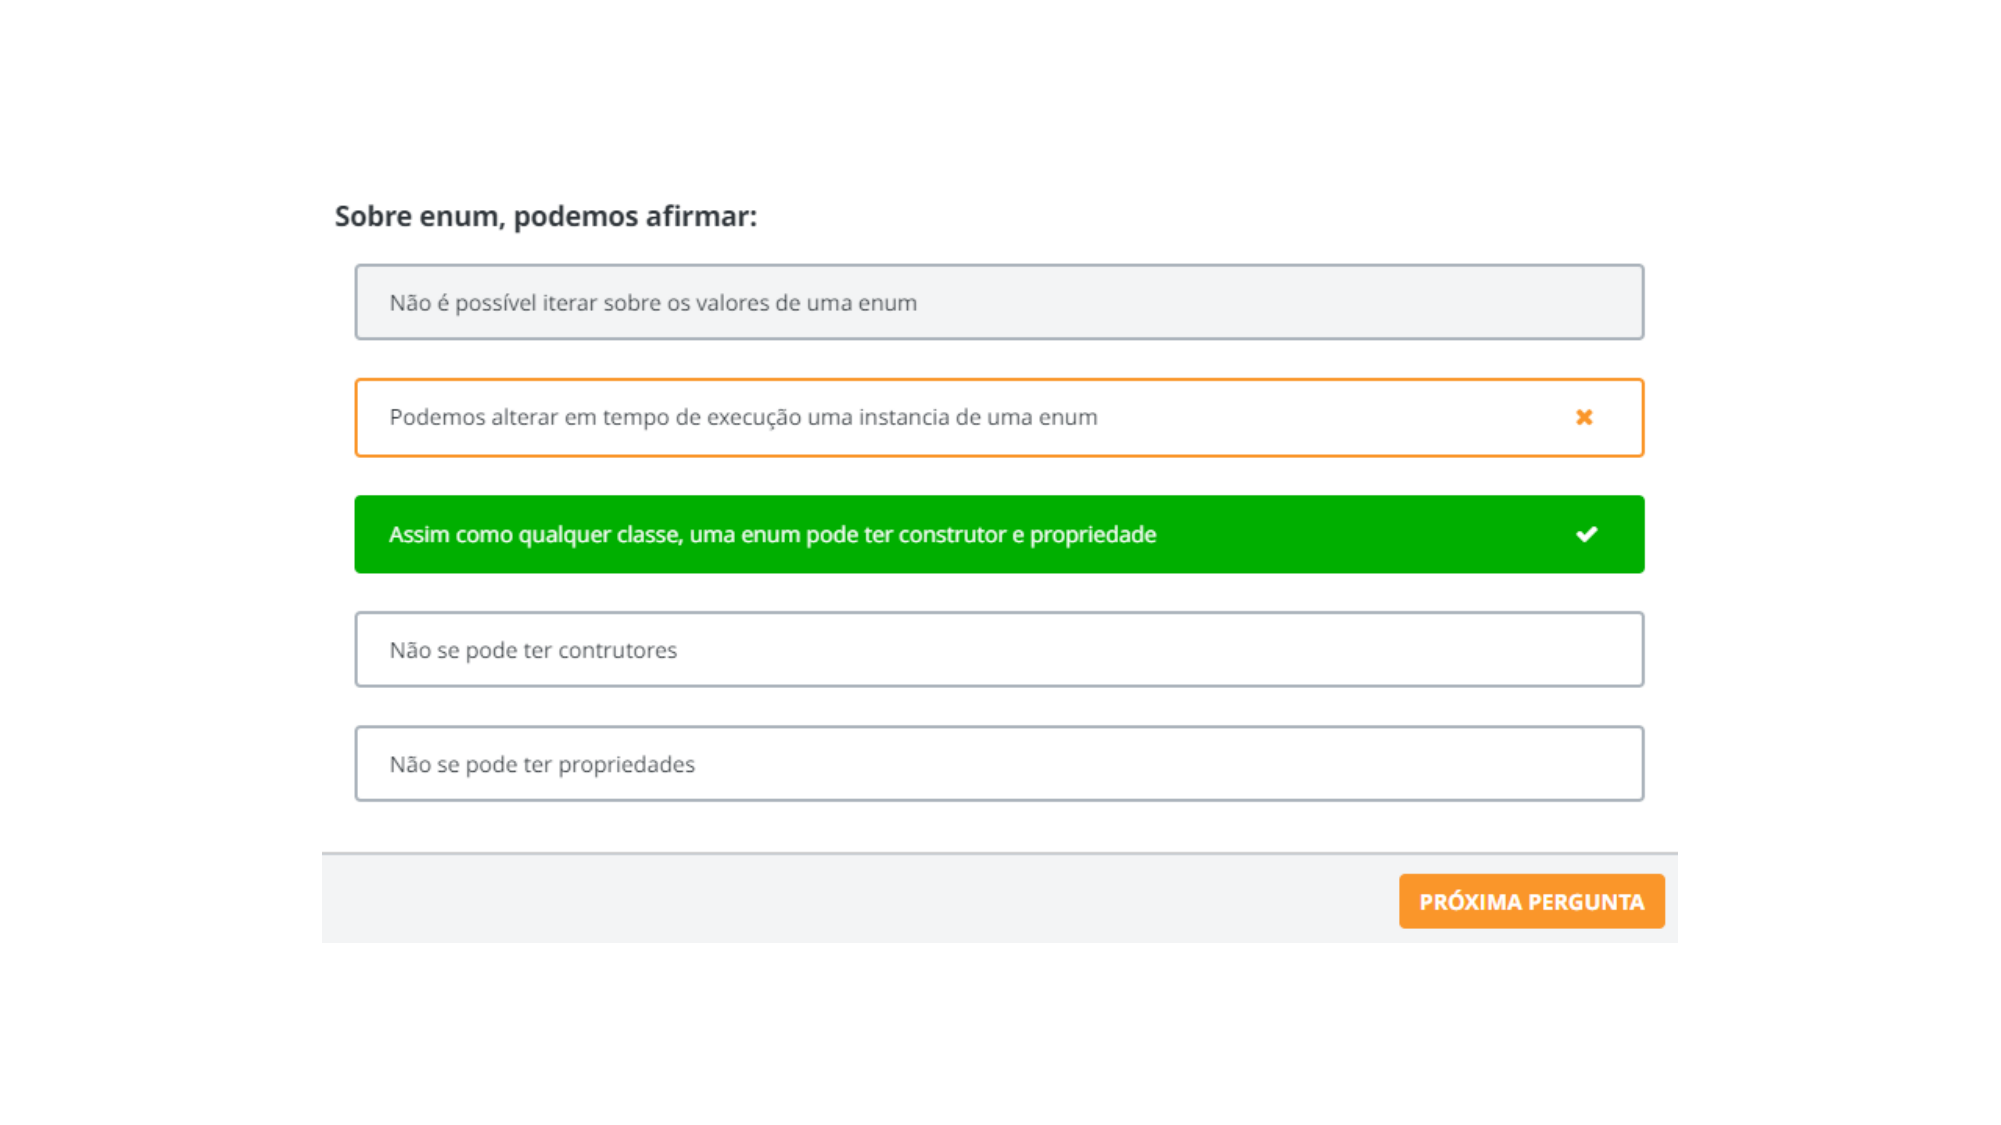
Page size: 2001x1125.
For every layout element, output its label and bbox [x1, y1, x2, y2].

picture [322, 181, 1678, 943]
